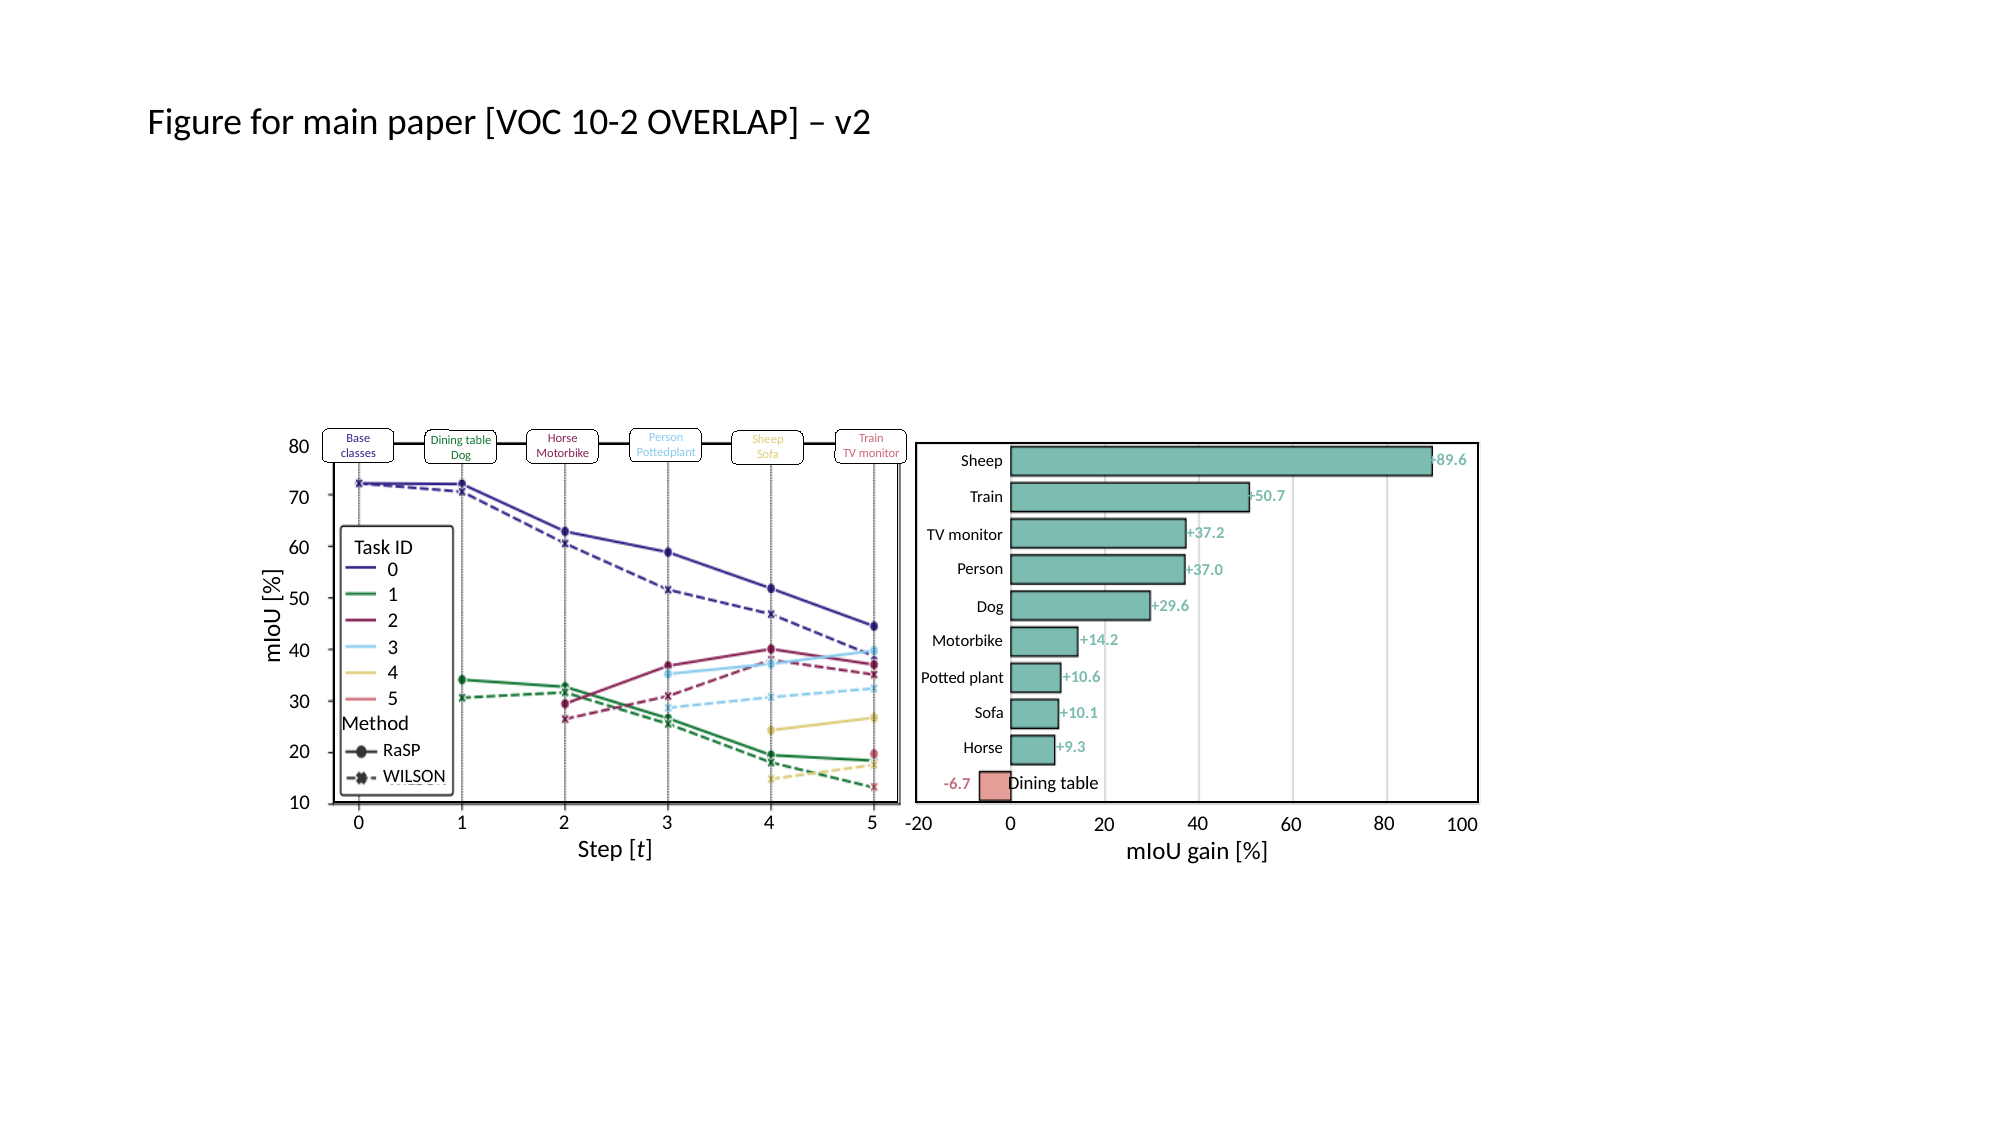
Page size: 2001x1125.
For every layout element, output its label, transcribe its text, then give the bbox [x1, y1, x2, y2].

text_box 60 [1265, 805, 1317, 843]
text_box 4 [749, 812, 790, 841]
text_box 20 [1078, 805, 1130, 843]
text_box Train TV monitor [811, 422, 931, 468]
picture [325, 431, 904, 812]
picture [914, 440, 1481, 805]
text_box 40 [293, 628, 325, 669]
text_box 30 [274, 680, 325, 720]
text_box 80 [1358, 805, 1410, 842]
text_box 20 [274, 730, 325, 771]
text_box 80 [273, 425, 298, 465]
text_box Horse Motorbike [503, 422, 606, 431]
text_box 10 [274, 781, 325, 822]
text_box Potted plant [906, 658, 914, 694]
text_box Sheep Sofa [708, 423, 811, 431]
text_box Figure for main paper [VOC 10-2 OVERLAP] – v2 [132, 89, 887, 150]
text_box 0 [990, 805, 1031, 842]
text_box Person Pottedplant [606, 421, 726, 431]
text_box 0 [338, 812, 380, 841]
text_box 40 [1172, 805, 1224, 827]
text_box 60 [273, 526, 325, 567]
text_box mIoU [%] [247, 554, 293, 679]
text_box 2 [544, 812, 585, 841]
text_box 100 [1431, 802, 1493, 843]
text_box Step [t] [563, 824, 668, 870]
text_box Base classes [298, 423, 418, 468]
text_box 5 [852, 812, 890, 841]
text_box mIoU gain [%] [1111, 827, 1284, 872]
text_box Dining table Dog [418, 424, 503, 431]
text_box -20 [890, 802, 948, 842]
text_box 50 [293, 577, 325, 618]
text_box 70 [273, 476, 325, 516]
text_box 3 [647, 812, 688, 841]
text_box 1 [441, 812, 483, 841]
